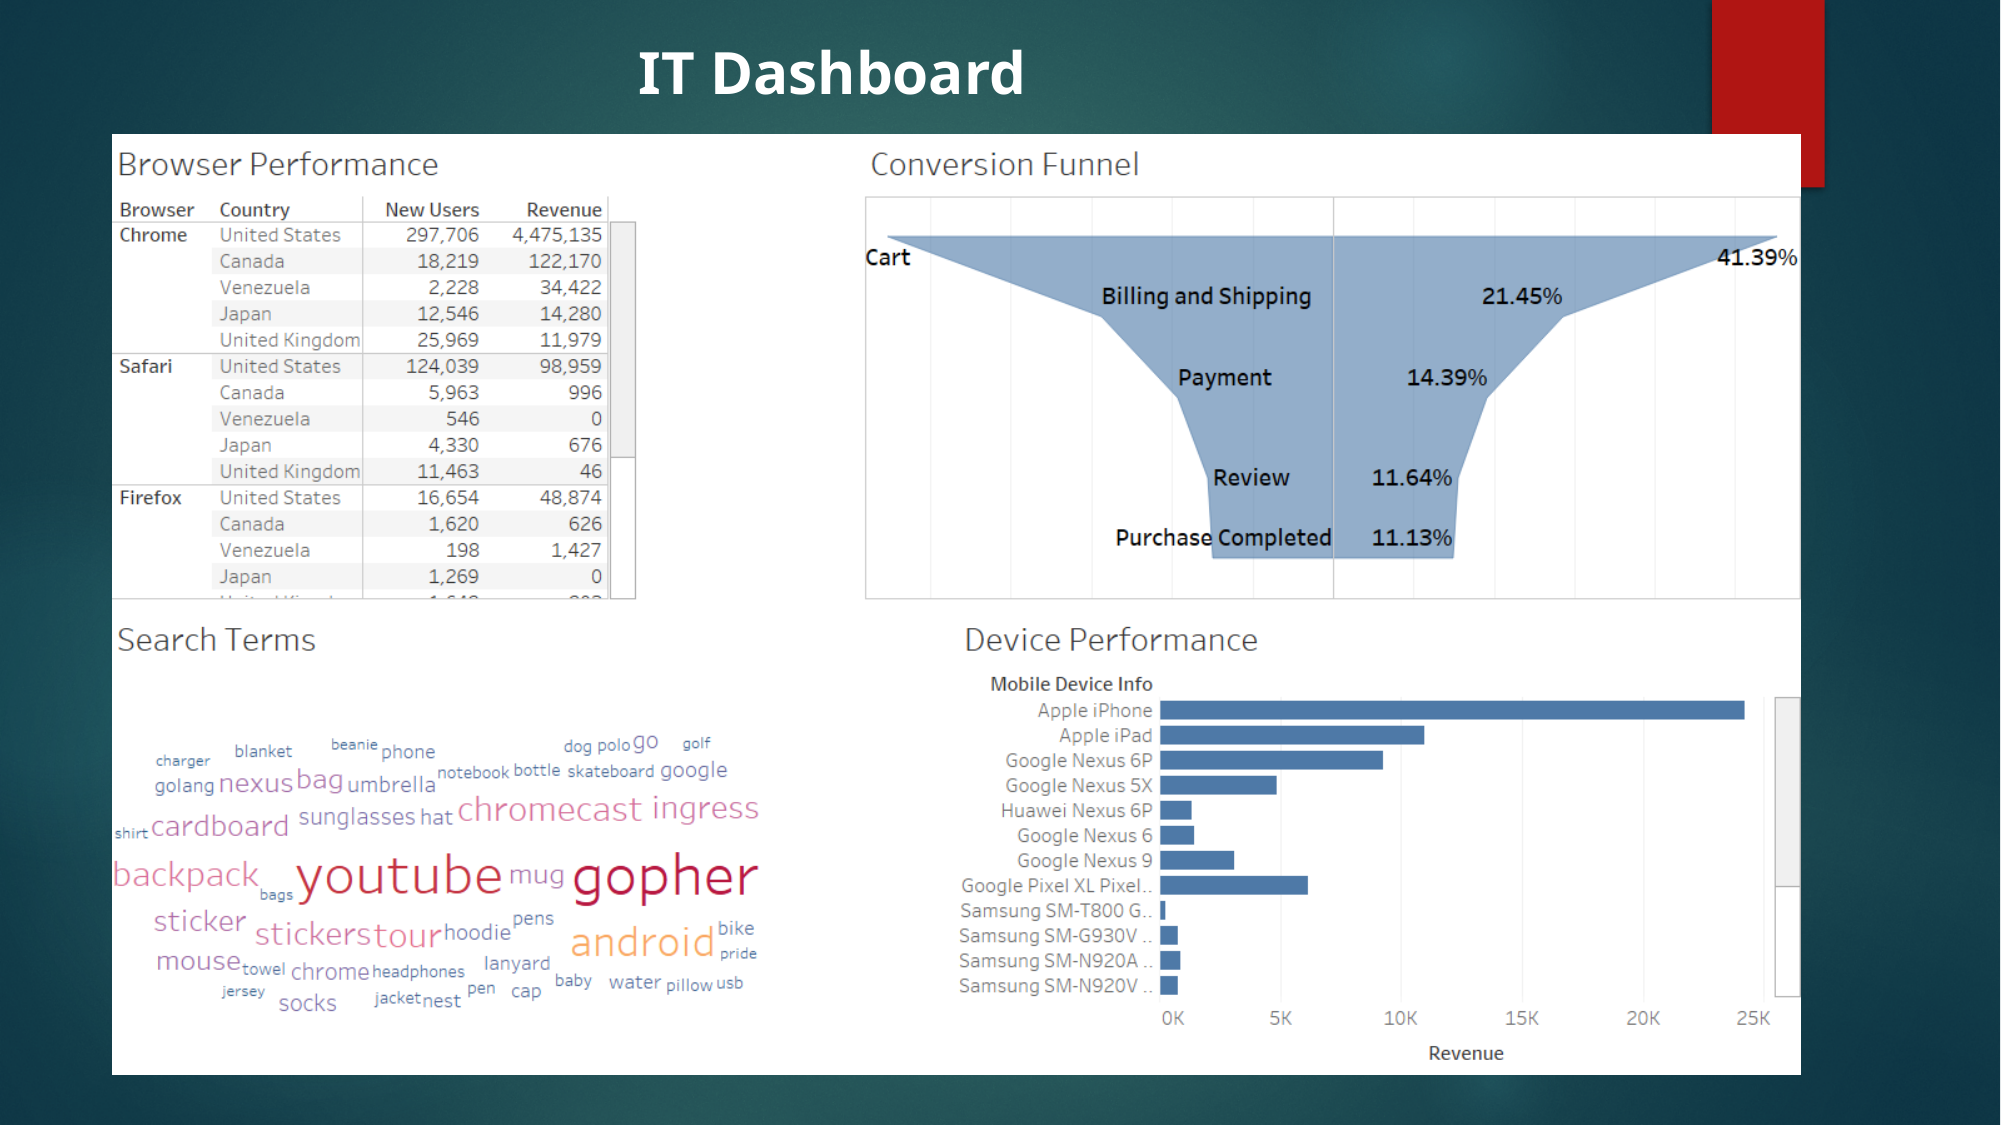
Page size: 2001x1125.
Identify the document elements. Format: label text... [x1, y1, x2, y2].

text_box IT Dashboard [624, 28, 1041, 114]
picture [0, 0, 1801, 1125]
